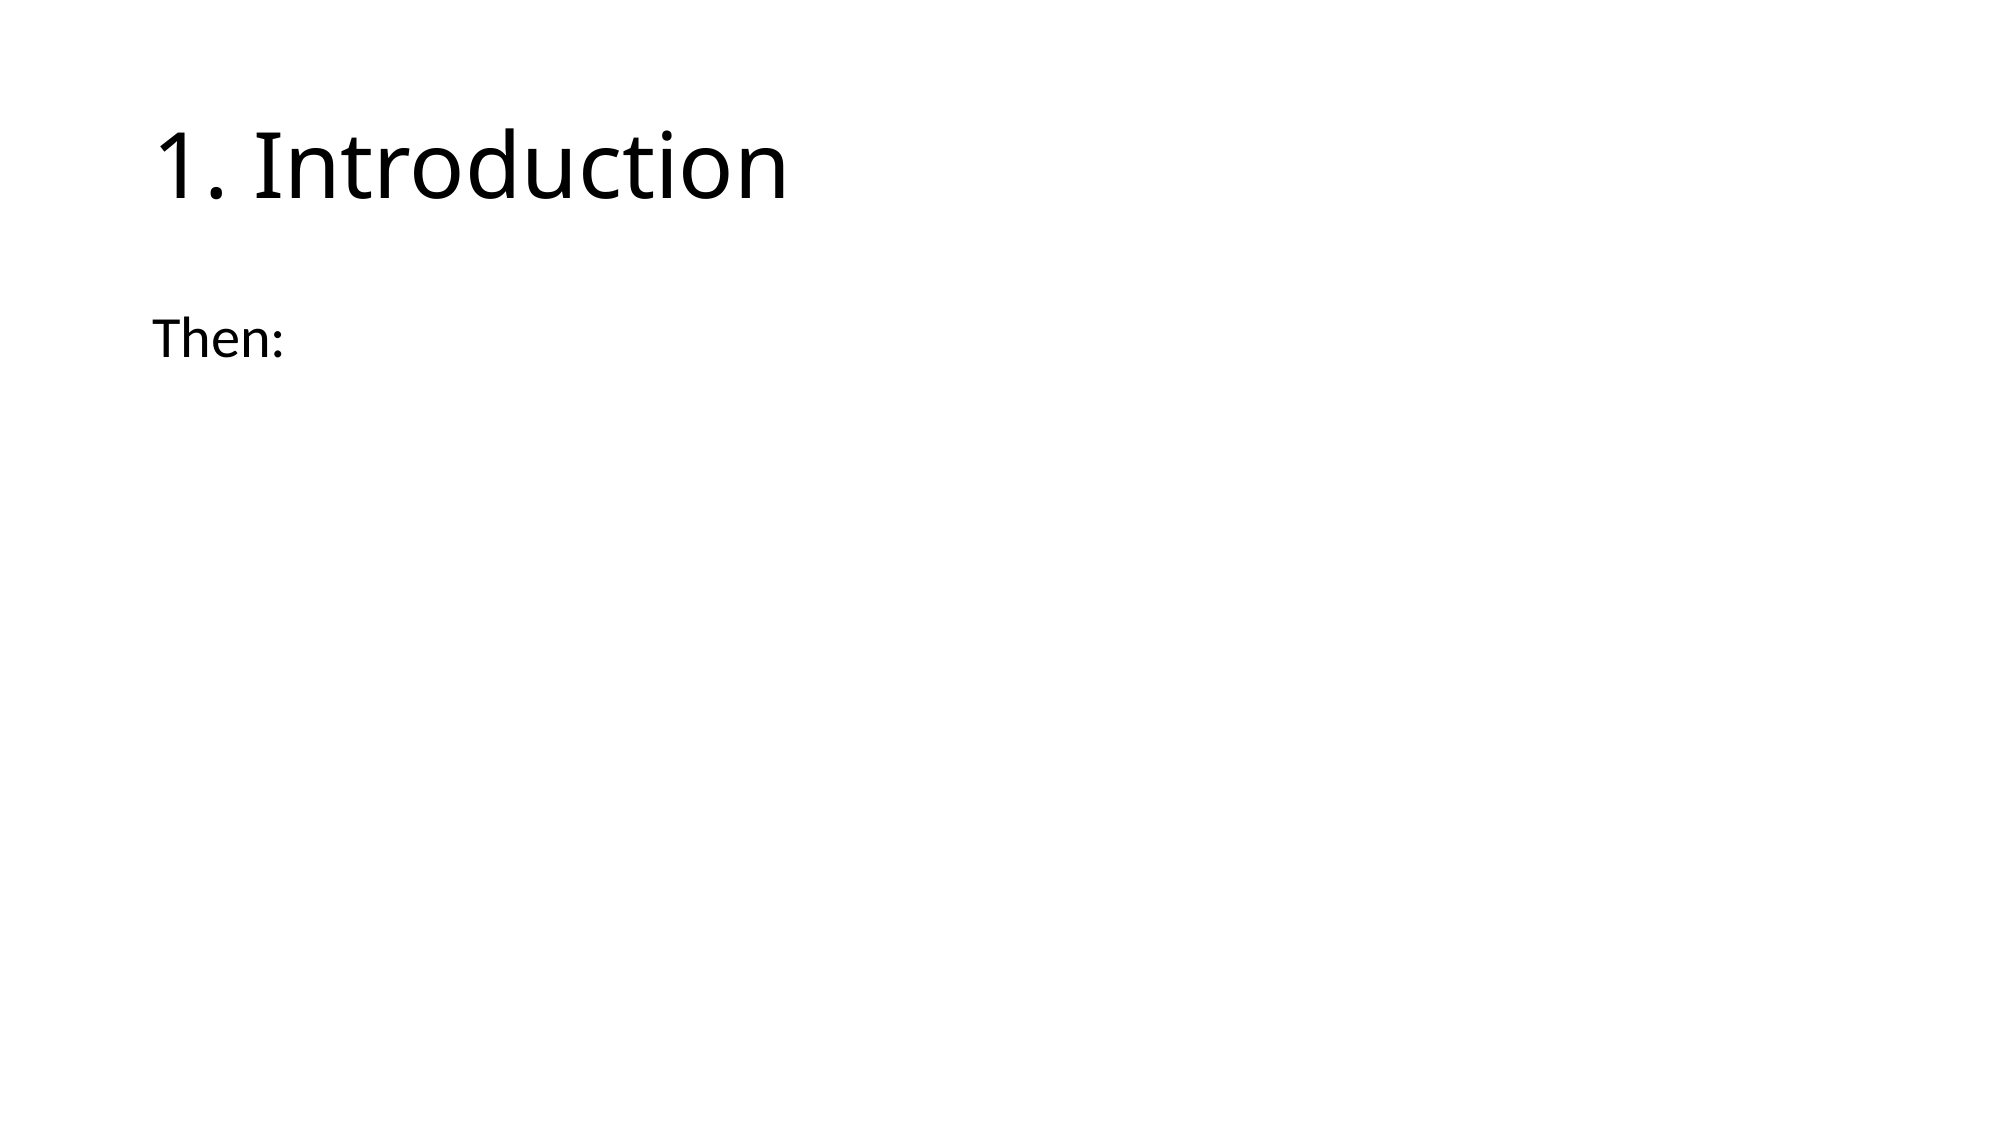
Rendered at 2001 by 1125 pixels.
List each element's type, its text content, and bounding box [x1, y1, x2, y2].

title 1. Introduction [137, 59, 1863, 278]
